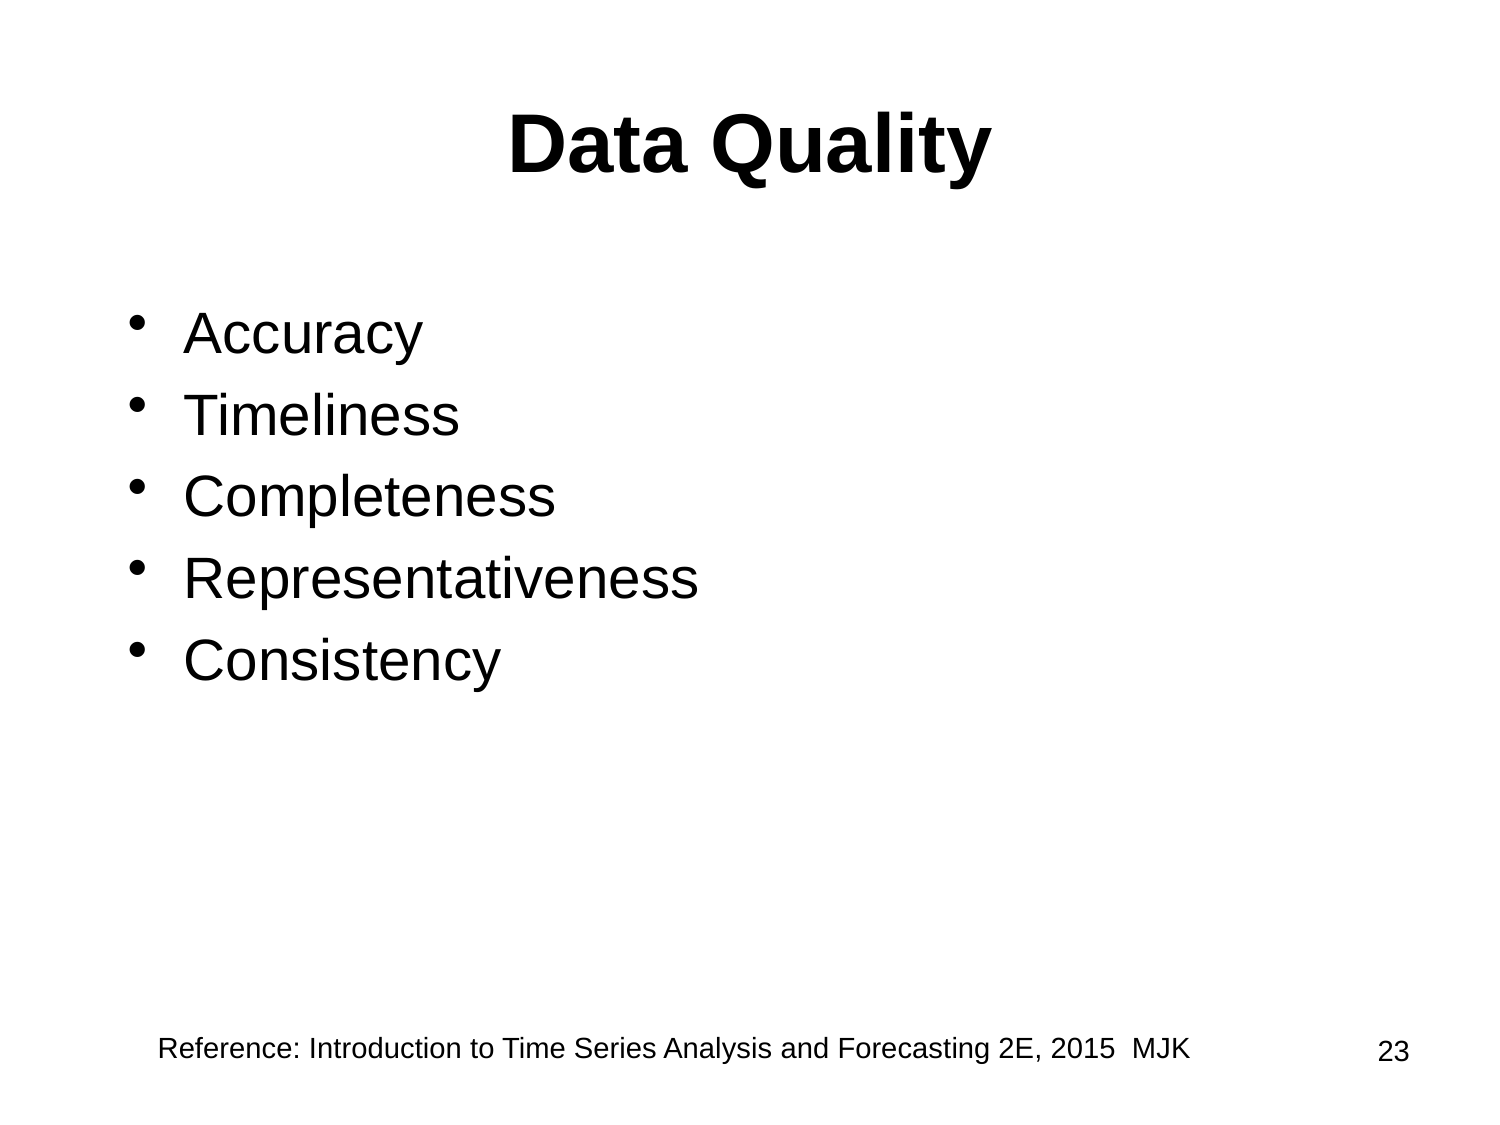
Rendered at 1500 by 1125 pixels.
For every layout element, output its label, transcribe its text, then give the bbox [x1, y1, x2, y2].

footer Reference: Introduction to Time Series Analysis and Forecasting 2E, 2015 MJK [99, 1021, 1251, 1101]
list Accuracy Timeliness Completeness Representativeness Consistency [112, 287, 1388, 968]
title Data Quality [75, 45, 1425, 233]
slide_number 23 [1074, 1024, 1426, 1103]
